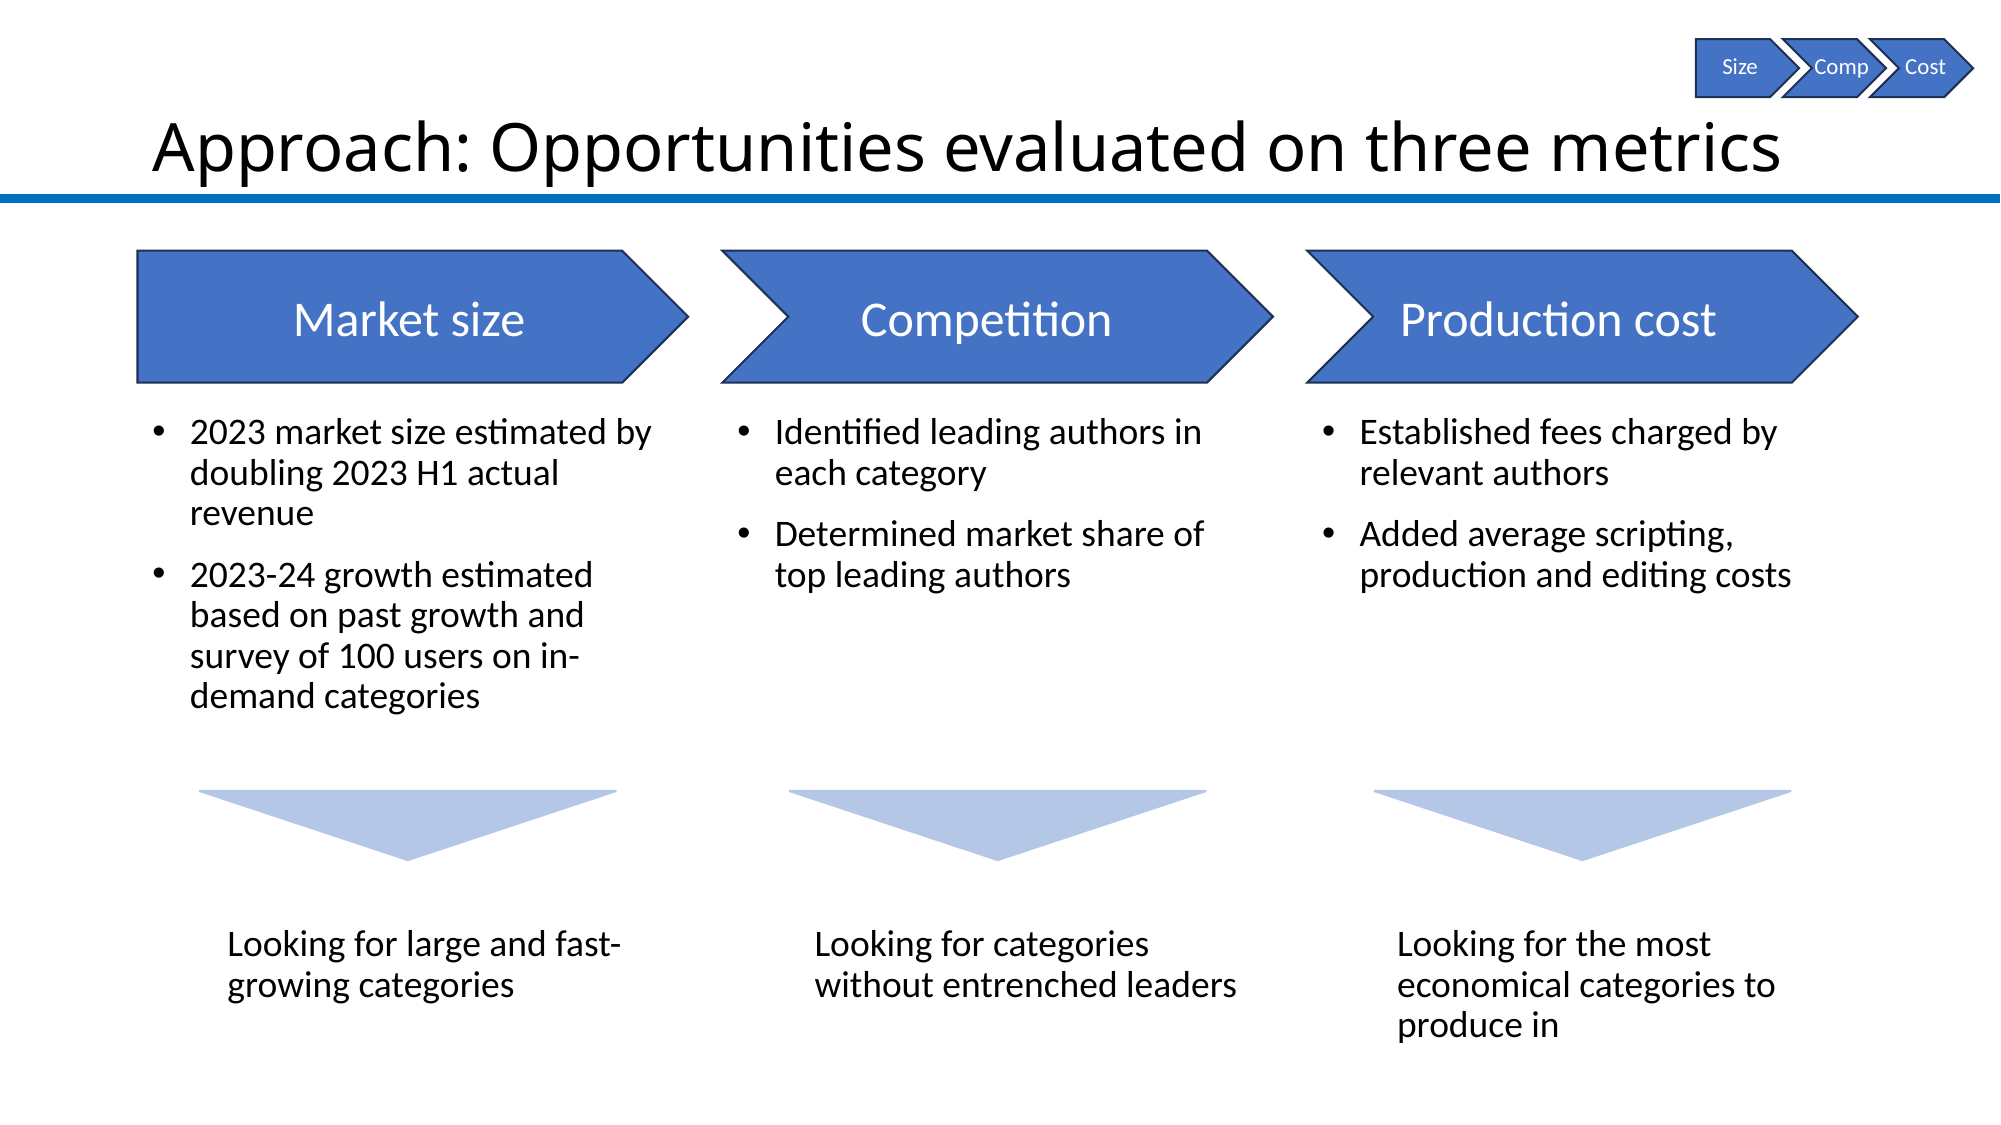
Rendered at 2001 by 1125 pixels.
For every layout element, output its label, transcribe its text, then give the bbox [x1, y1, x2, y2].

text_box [137, 250, 689, 1064]
title Approach: Opportunities evaluated on three metrics [137, 61, 1863, 194]
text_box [1307, 250, 1858, 1064]
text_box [1695, 39, 1980, 98]
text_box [722, 250, 1276, 1064]
